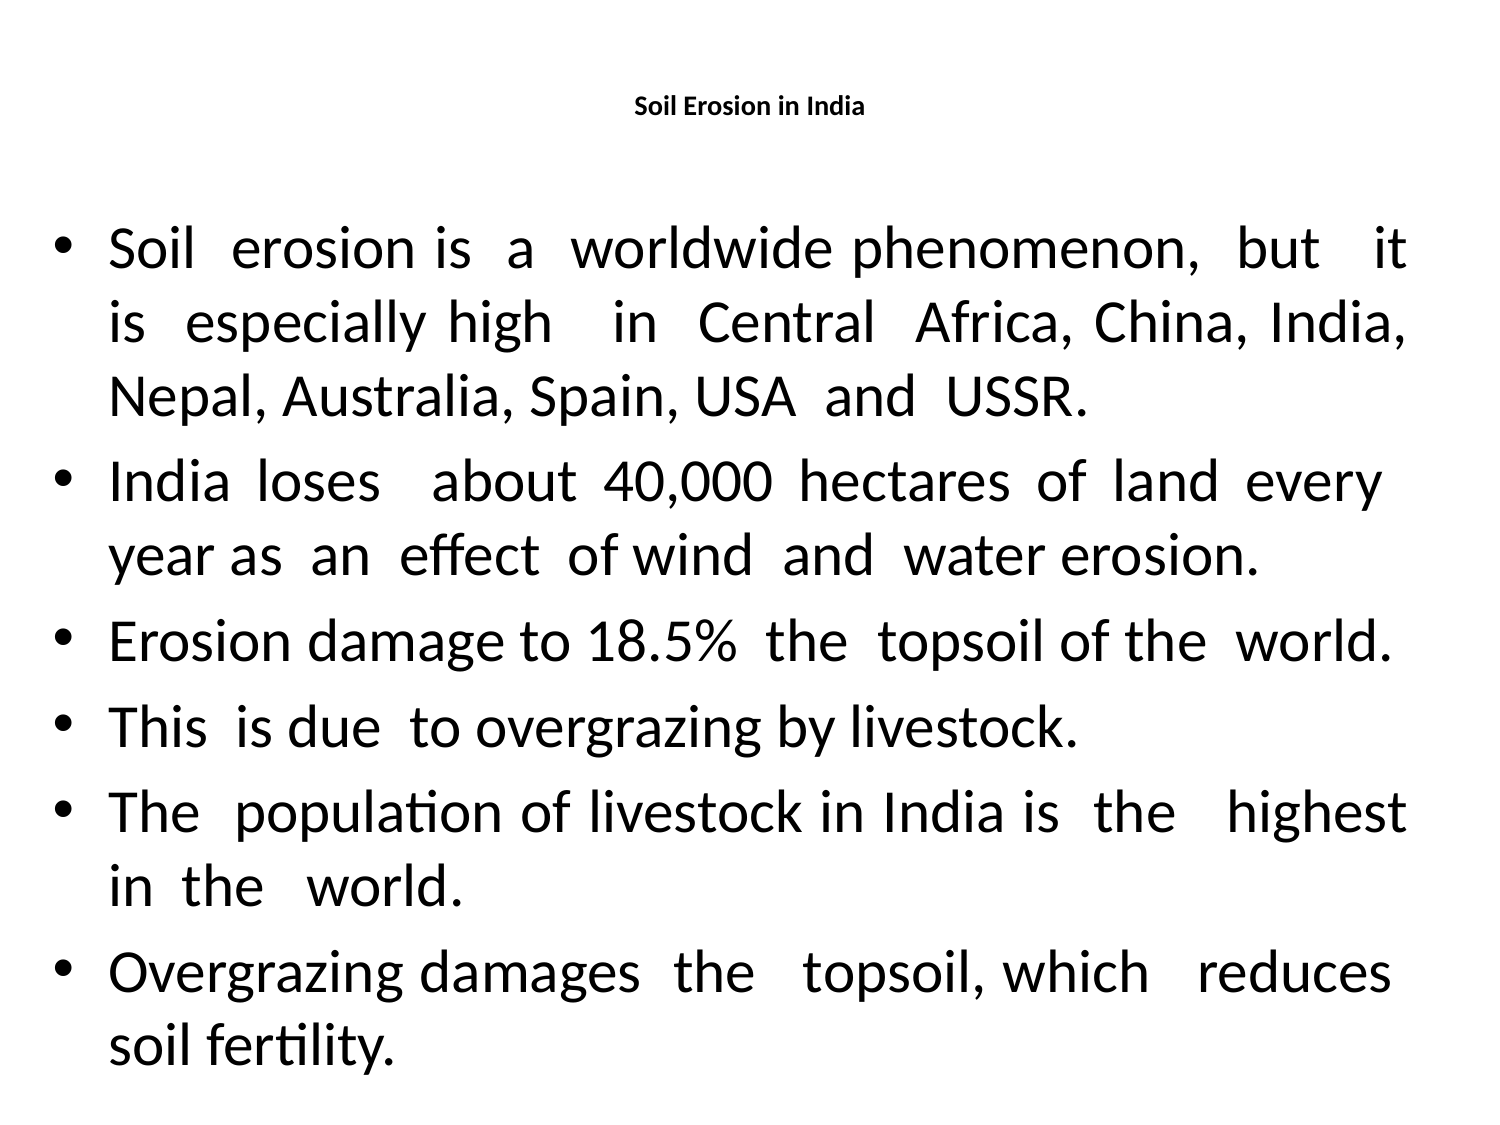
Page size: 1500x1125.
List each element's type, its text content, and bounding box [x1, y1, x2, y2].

list Soil erosion is a worldwide phenomenon, but it is especially high in Central Africa, China, India, Nepal, Australia, Spain, USA and USSR. India loses about 40,000 hectares of land every year as an effect of wind and water erosion. Erosion damage to 18.5% the topsoil of the world. This is due to overgrazing by livestock. The population of livestock in India is the highest in the world. Overgrazing damages the topsoil, which reduces soil fertility. [37, 200, 1425, 1088]
title Soil Erosion in India [75, 45, 1425, 163]
